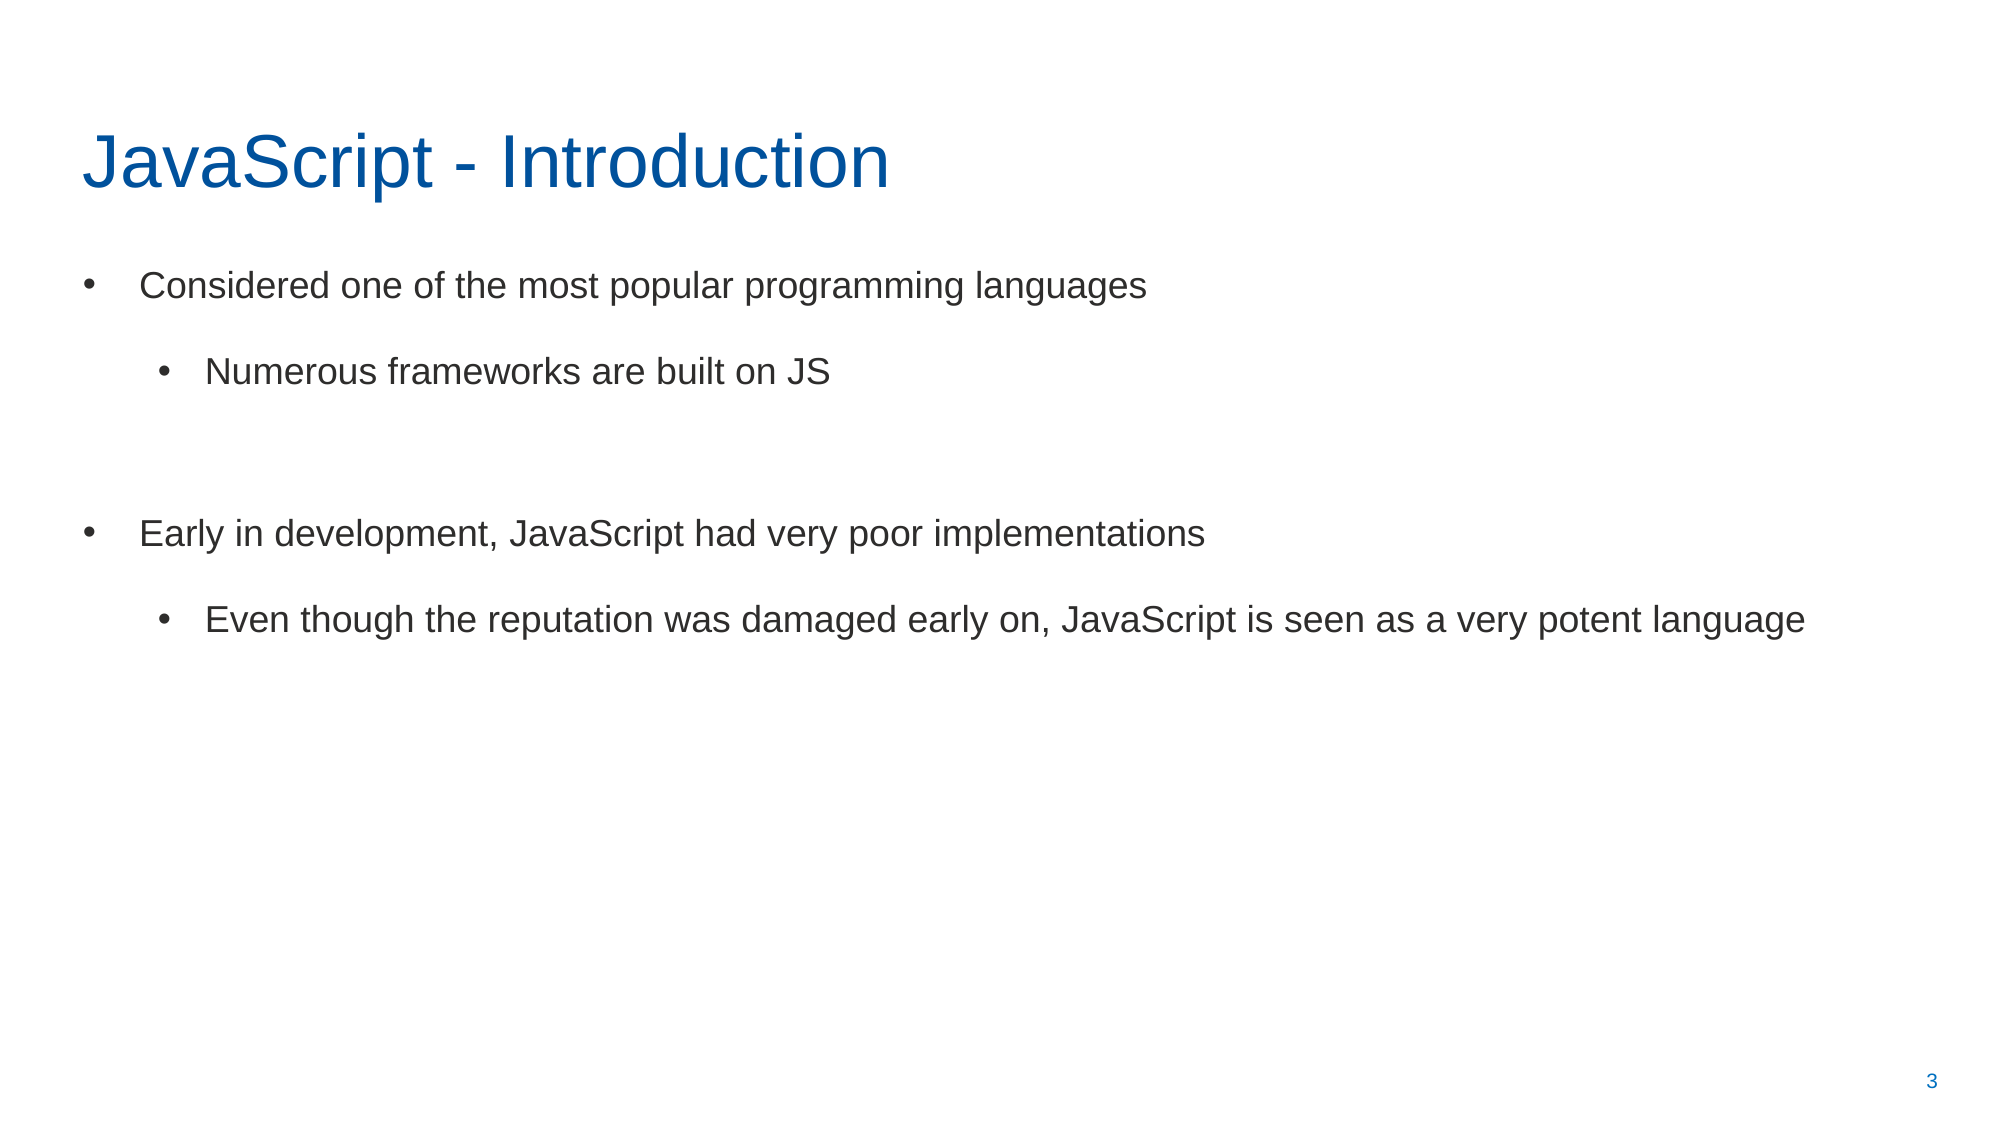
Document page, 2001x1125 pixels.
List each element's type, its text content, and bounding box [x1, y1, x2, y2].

list Considered one of the most popular programming languages Numerous frameworks are built on JS Early in development, JavaScript had very poor implementations Even though the reputation was damaged early on, JavaScript is seen as a very potent language [67, 253, 1939, 1000]
title JavaScript - Introduction [67, 20, 1565, 210]
